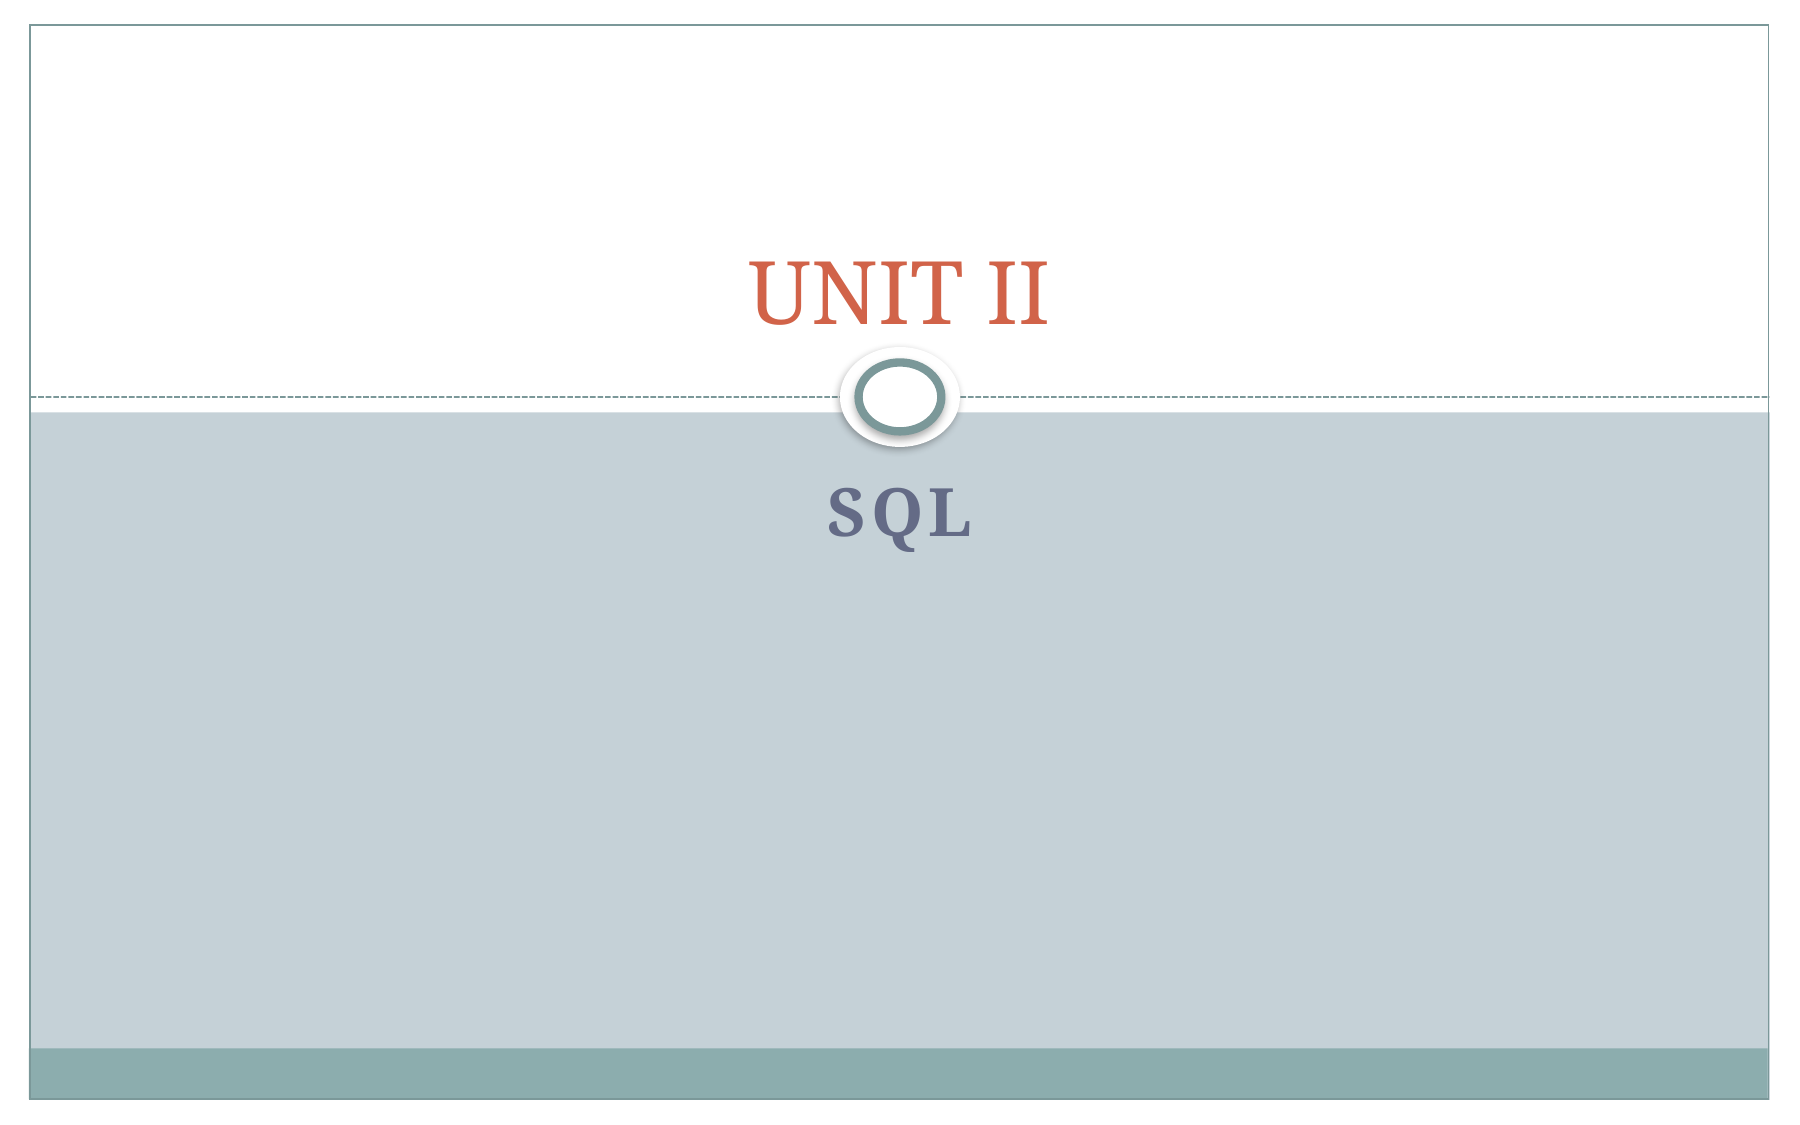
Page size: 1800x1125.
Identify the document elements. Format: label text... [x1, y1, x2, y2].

title UNIT II [135, 62, 1665, 350]
subtitle SQL [270, 462, 1530, 750]
